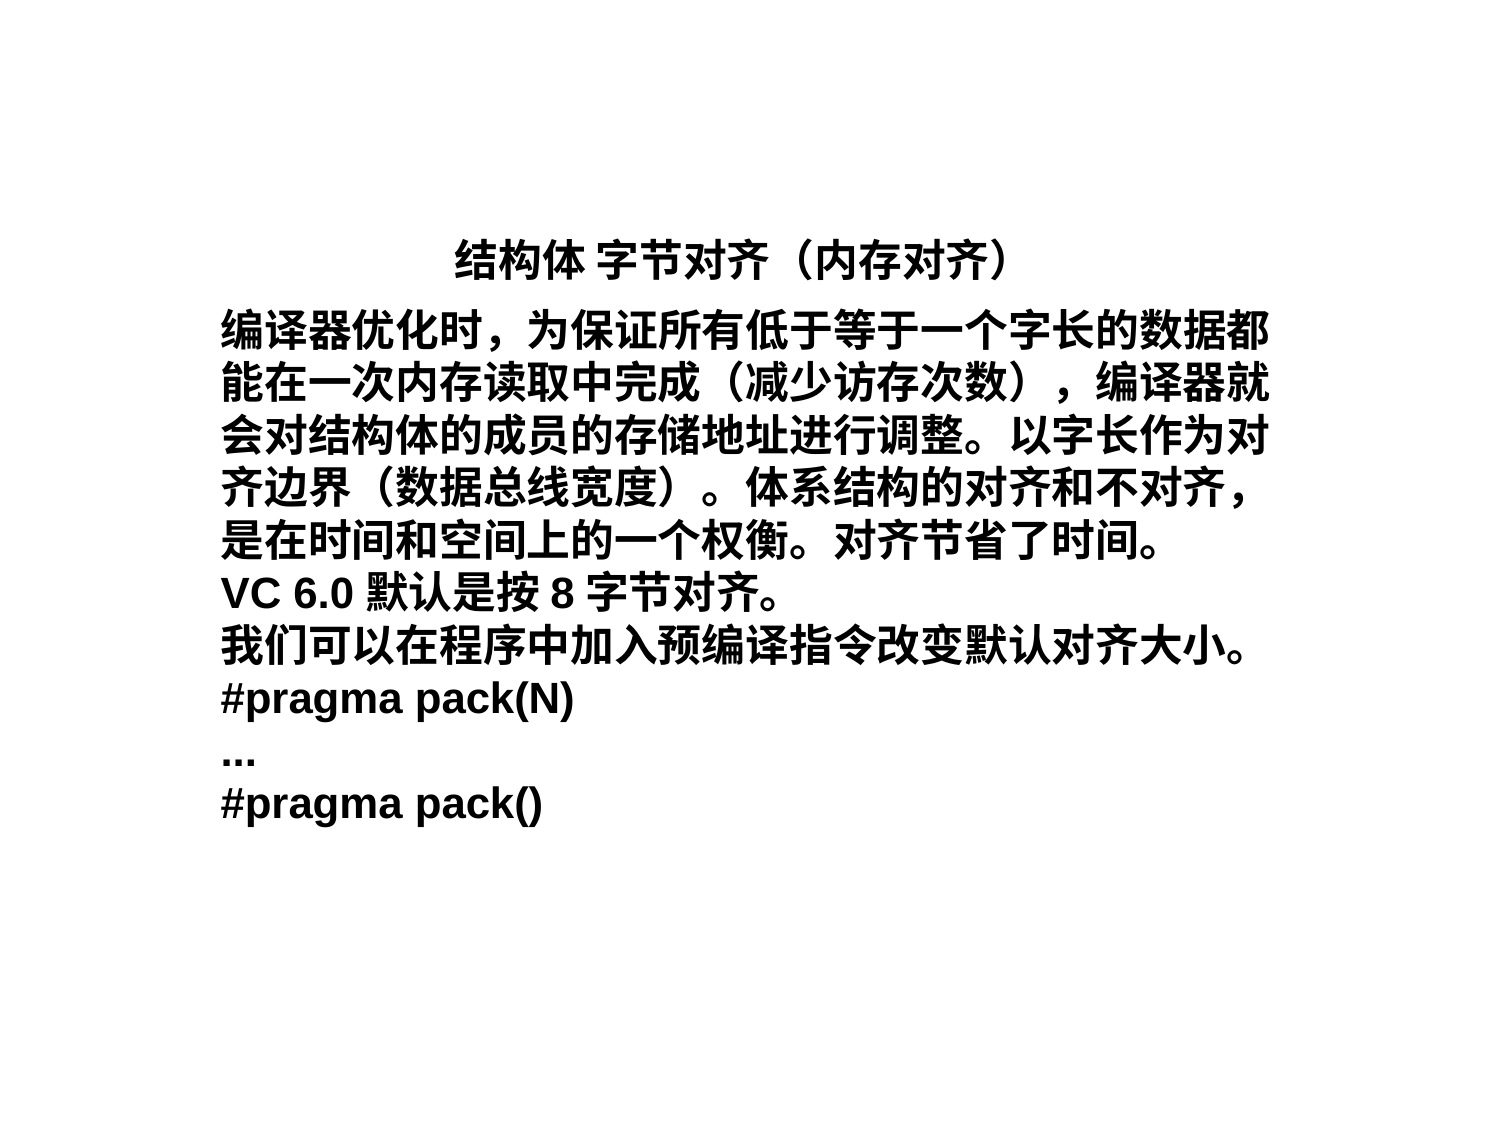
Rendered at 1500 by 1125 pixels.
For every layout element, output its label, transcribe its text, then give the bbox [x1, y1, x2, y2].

text_box 结构体 字节对齐（内存对齐） [439, 225, 1114, 293]
text_box 编译器优化时，为保证所有低于等于一个字长的数据都能在一次内存读取中完成（减少访存次数），编译器就会对结构体的成员的存储地址进行调整。以字长作为对齐边界（数据总线宽度）。体系结构的对齐和不对齐，是在时间和空间上的一个权衡。对齐节省了时间。 VC 6.0默认是按8字节对齐。 我们可以在程序中加入预编译指令改变默认对齐大小。 #pragma pack(N) ... #pragma pack() [209, 296, 1291, 834]
